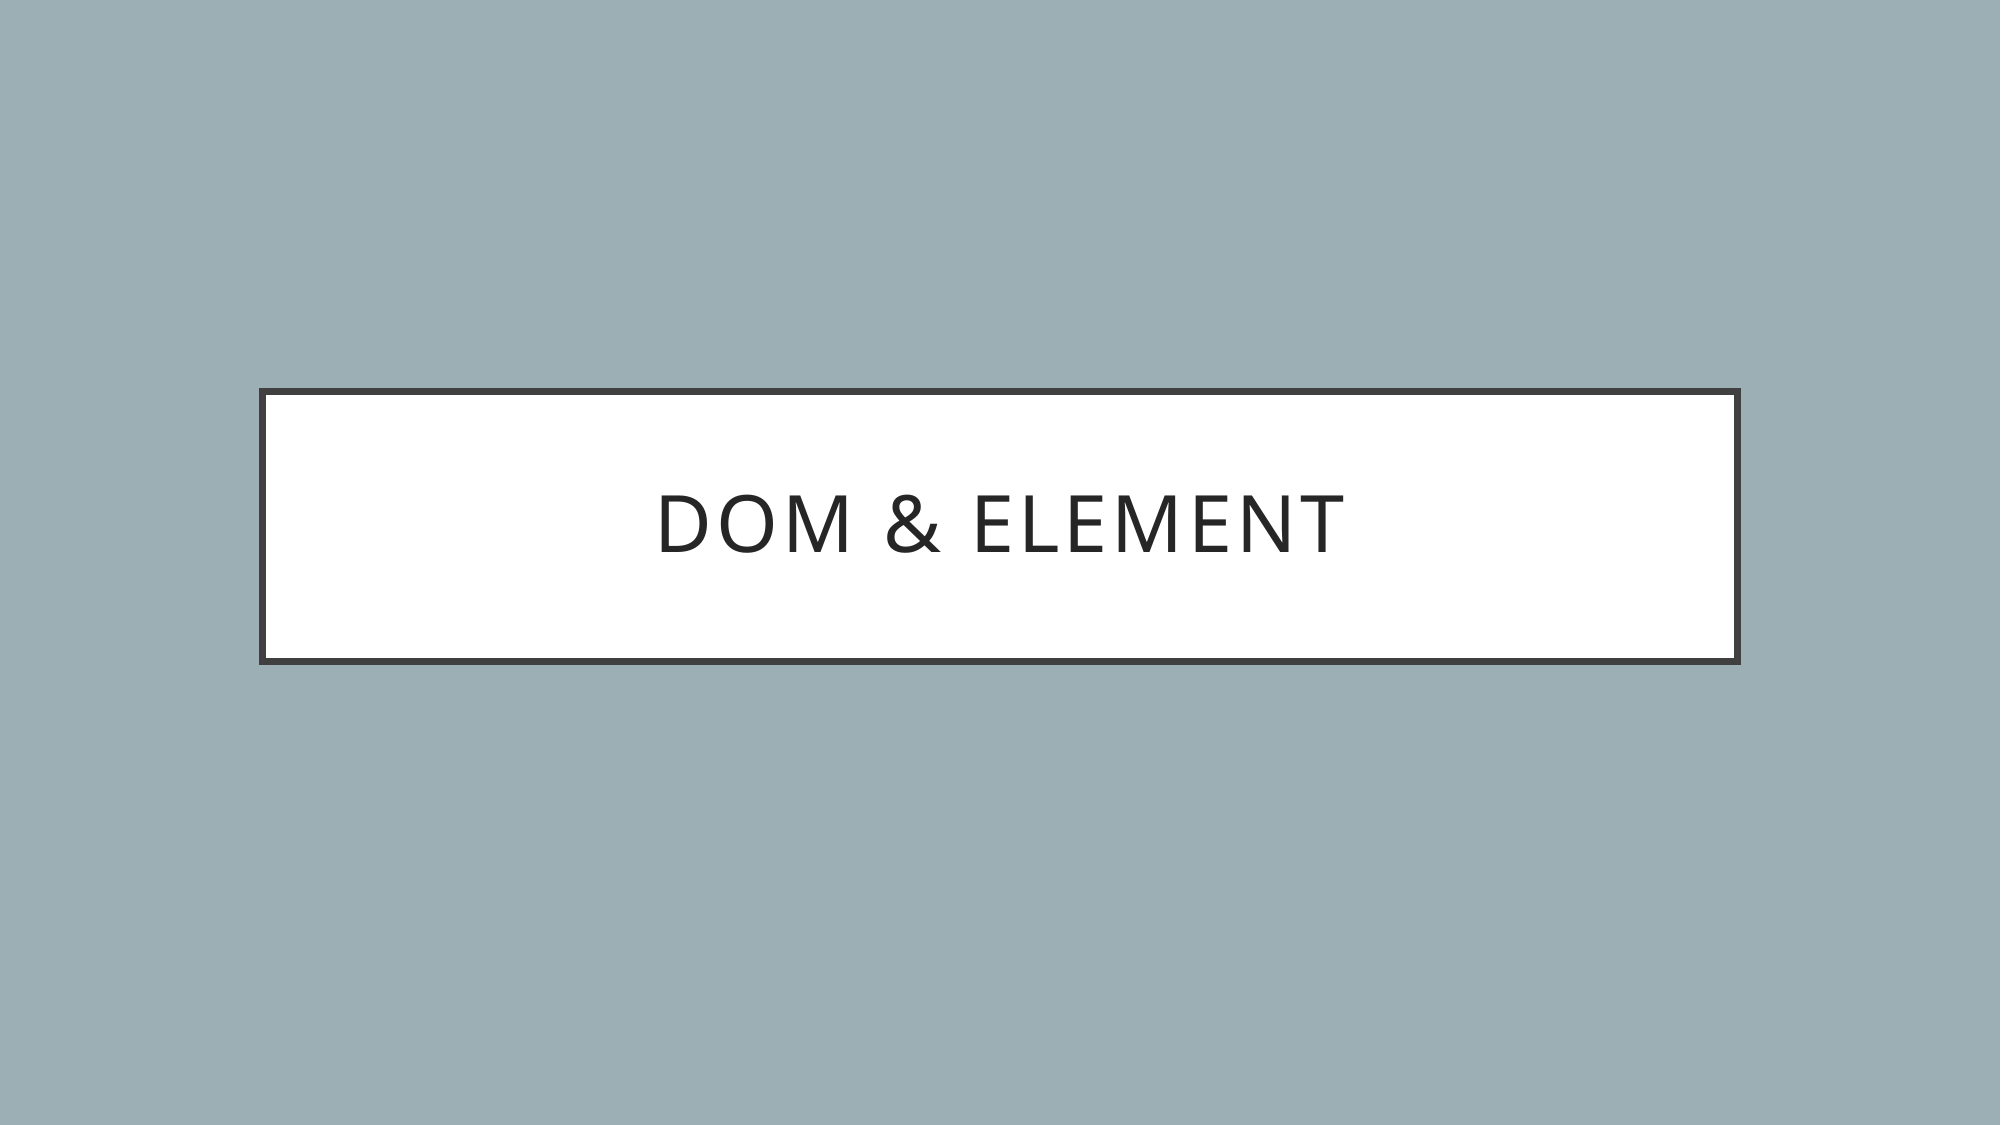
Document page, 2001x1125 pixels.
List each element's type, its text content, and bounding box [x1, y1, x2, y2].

title Dom & element [259, 388, 1741, 665]
